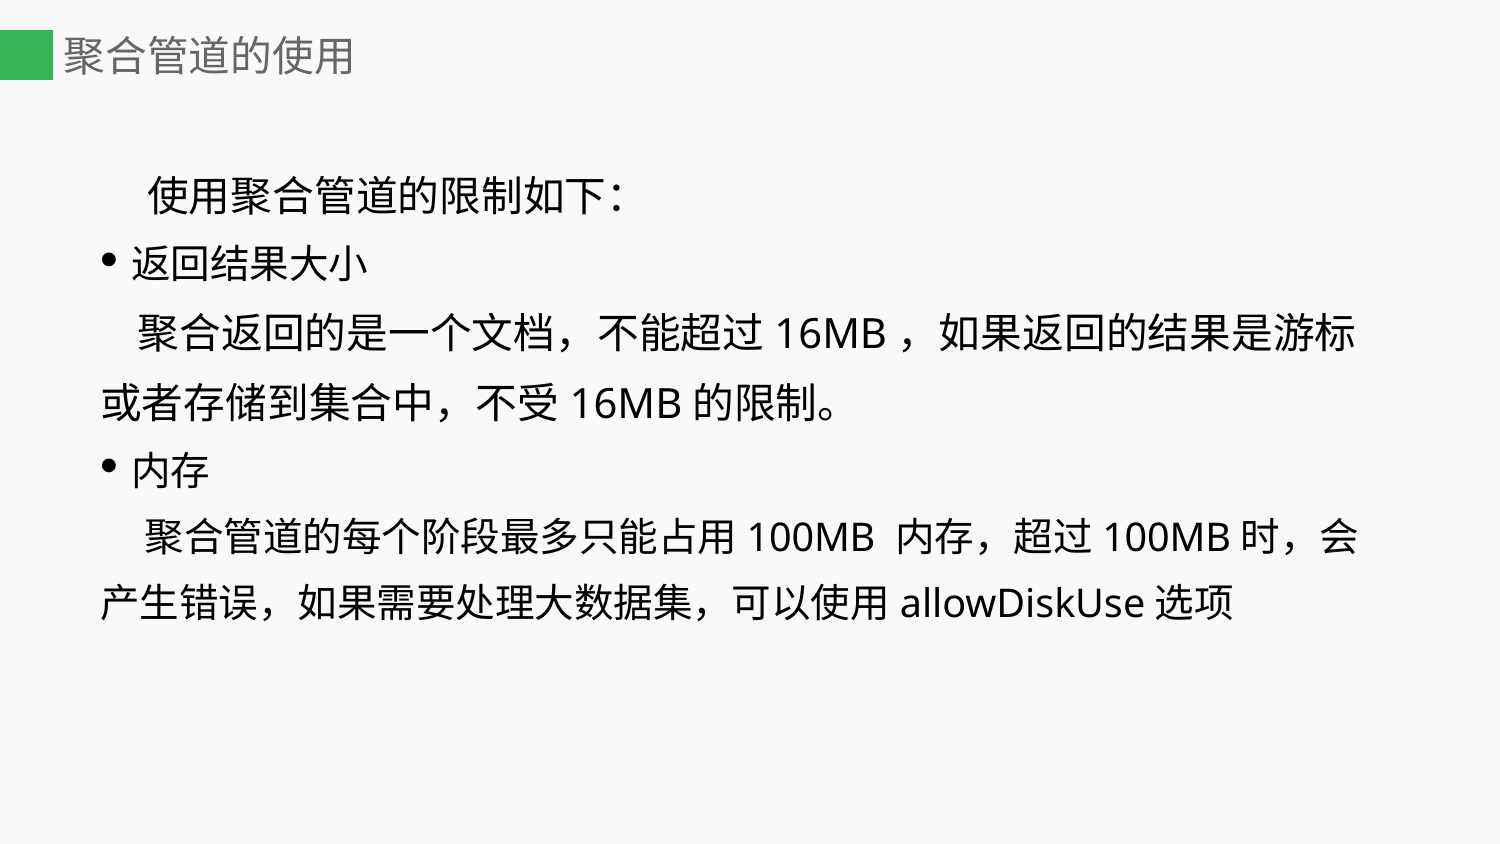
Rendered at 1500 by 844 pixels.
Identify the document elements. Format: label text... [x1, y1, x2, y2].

title 聚合管道的使用 [63, 25, 1480, 85]
picture [0, 30, 54, 80]
subtitle 使用聚合管道的限制如下： 返回结果大小 聚合返回的是一个文档，不能超过16MB，如果返回的结果是游标或者存储到集合中，不受16MB的限制。 内存 聚合管道的每个阶段最多只能占用100MB 内存，超过100MB时，会产生错误，如果需要处理大数据集，可以使用allowDiskUse选项 [87, 149, 1367, 717]
